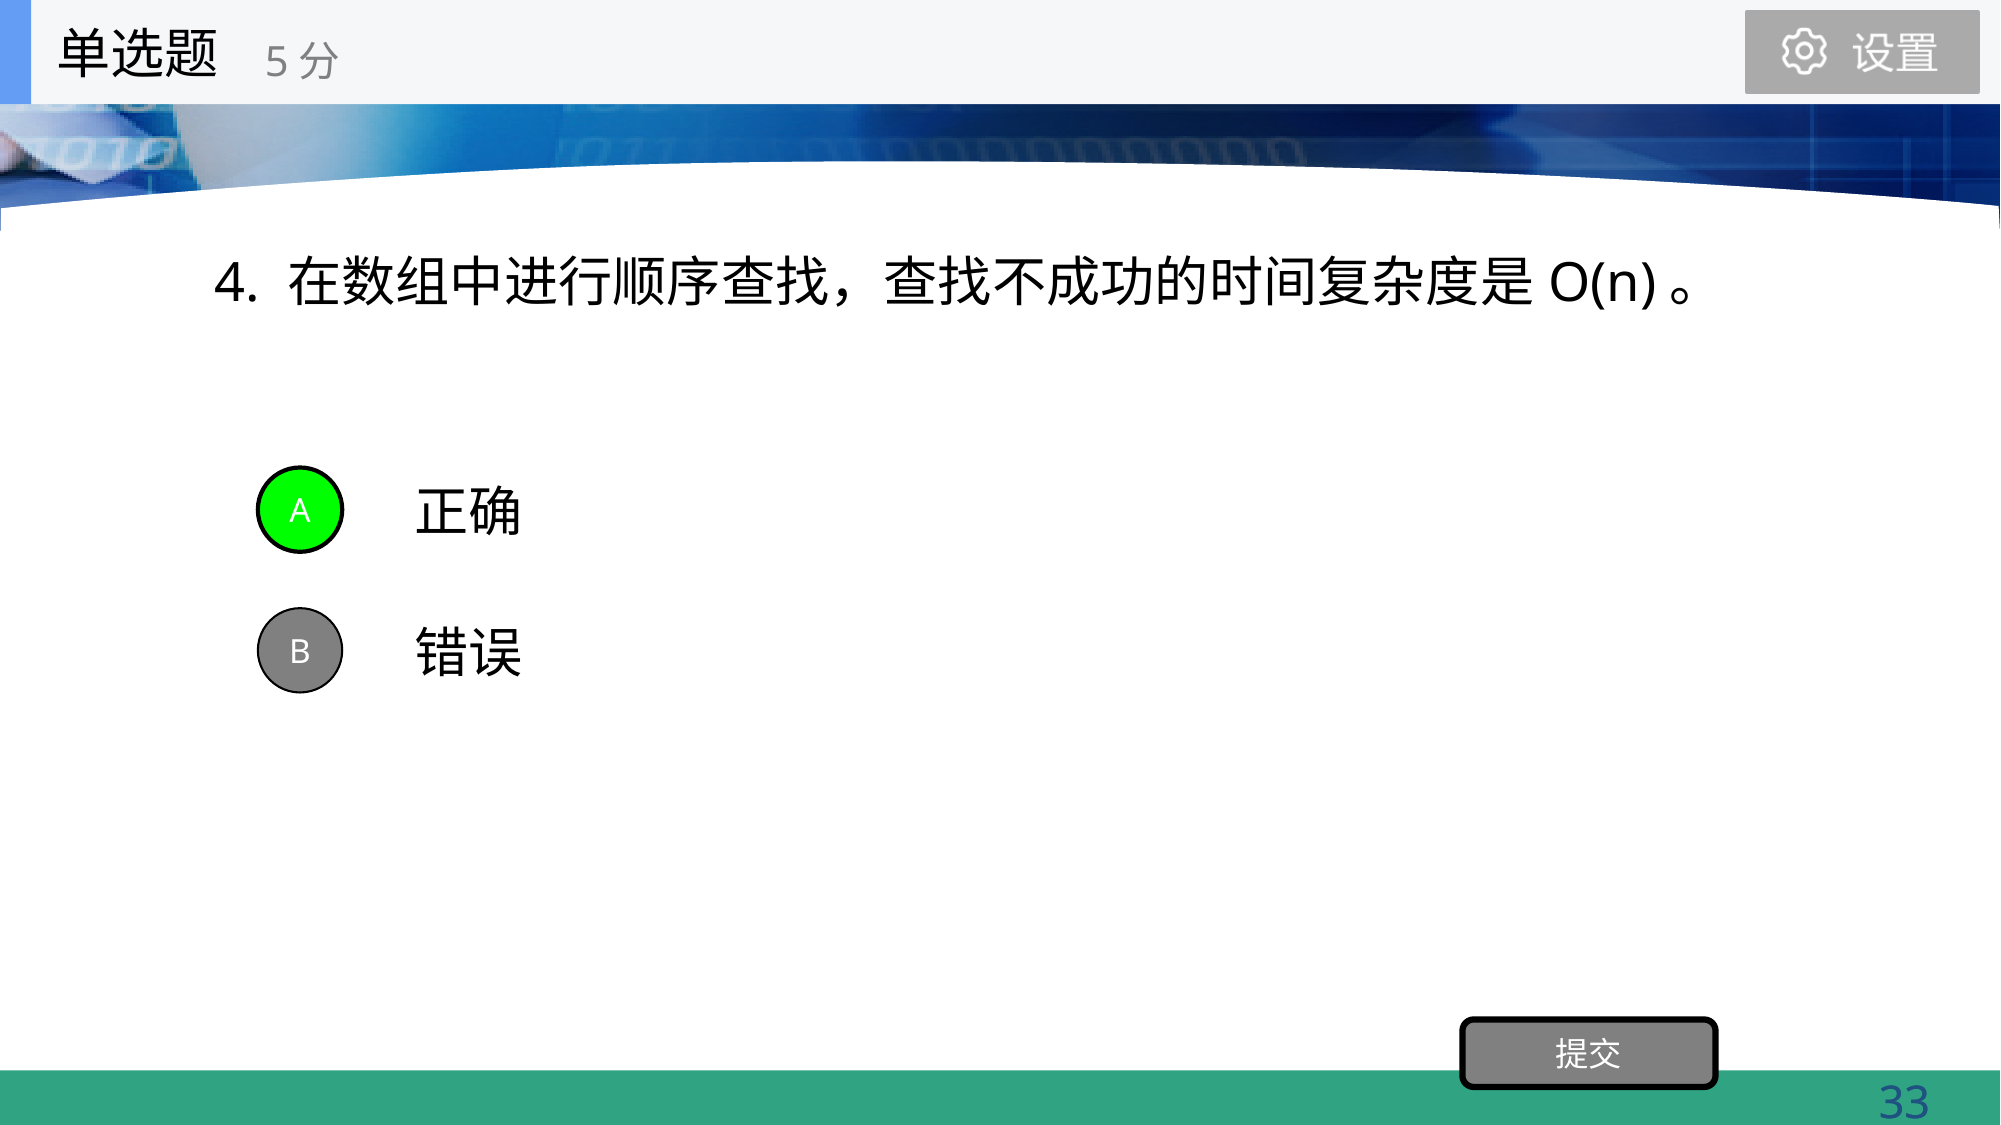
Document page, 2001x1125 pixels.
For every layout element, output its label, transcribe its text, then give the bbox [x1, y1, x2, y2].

text_box A [255, 465, 345, 554]
text_box 提交 [1460, 1017, 1718, 1090]
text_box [0, 0, 2000, 105]
text_box 错误 [399, 597, 1800, 703]
text_box B [255, 606, 345, 695]
text_box 4. 在数组中进行顺序查找，查找不成功的时间复杂度是O(n)。 [200, 116, 1800, 456]
picture [1745, 10, 1980, 94]
picture [1800, 105, 2000, 213]
text_box 正确 [399, 456, 1800, 563]
picture [0, 105, 200, 208]
